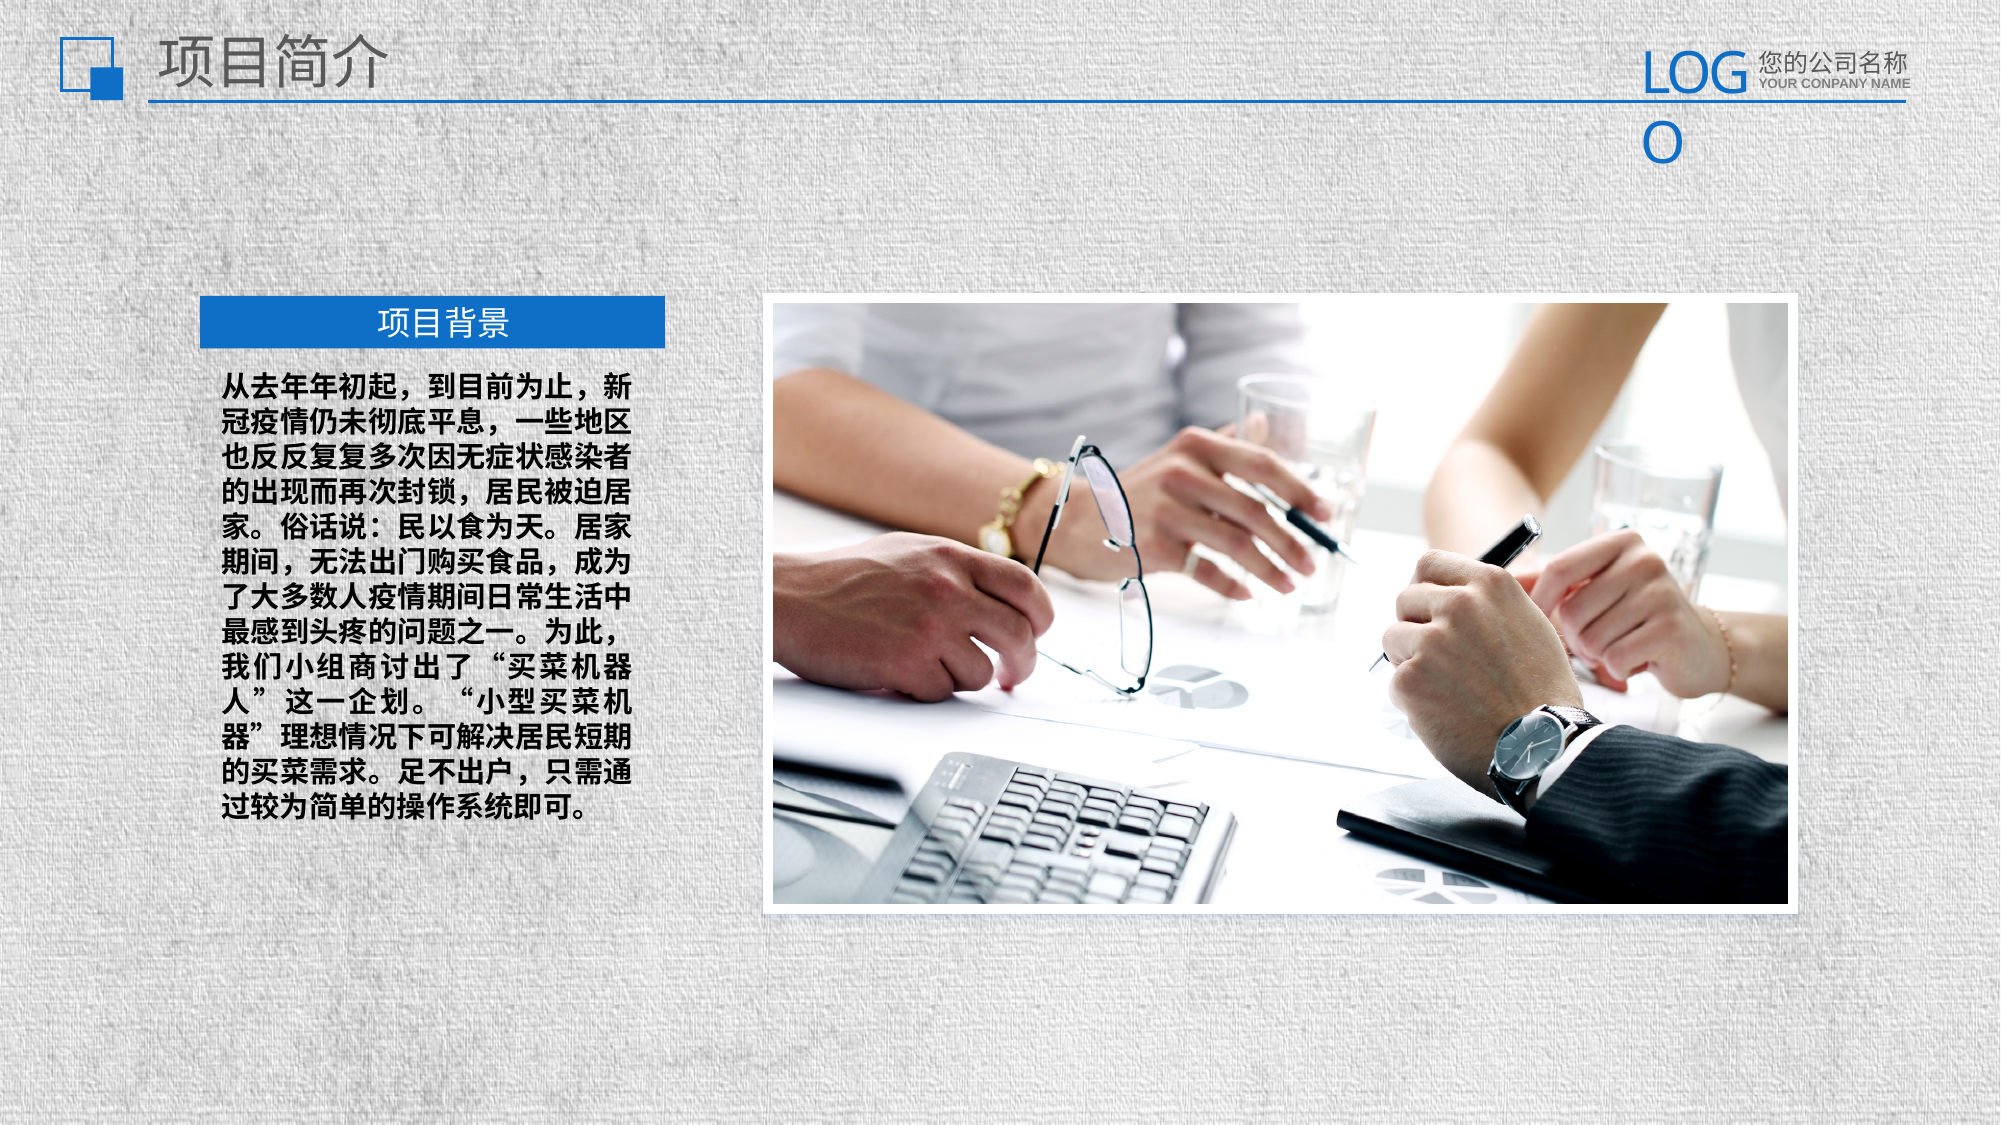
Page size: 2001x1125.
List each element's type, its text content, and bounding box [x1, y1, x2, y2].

picture [0, 0, 2001, 1125]
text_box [61, 38, 124, 101]
text_box 从去年年初起，到目前为止，新冠疫情仍未彻底平息，一些地区也反反复复多次因无症状感染者的出现而再次封锁，居民被迫居家。俗话说：民以食为天。居家期间，无法出门购买食品，成为了大多数人疫情期间日常生活中最感到头疼的问题之一。为此，我们小组商讨出了“买菜机器人”这一企划。“小型买菜机器”理想情况下可解决居民短期的买菜需求。足不出户，只需通过较为简单的操作系统即可。 [206, 361, 648, 864]
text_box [1625, 27, 1950, 114]
text_box 项目背景 [200, 295, 665, 349]
text_box [768, 298, 1794, 909]
text_box 项目简介 [145, 35, 769, 95]
